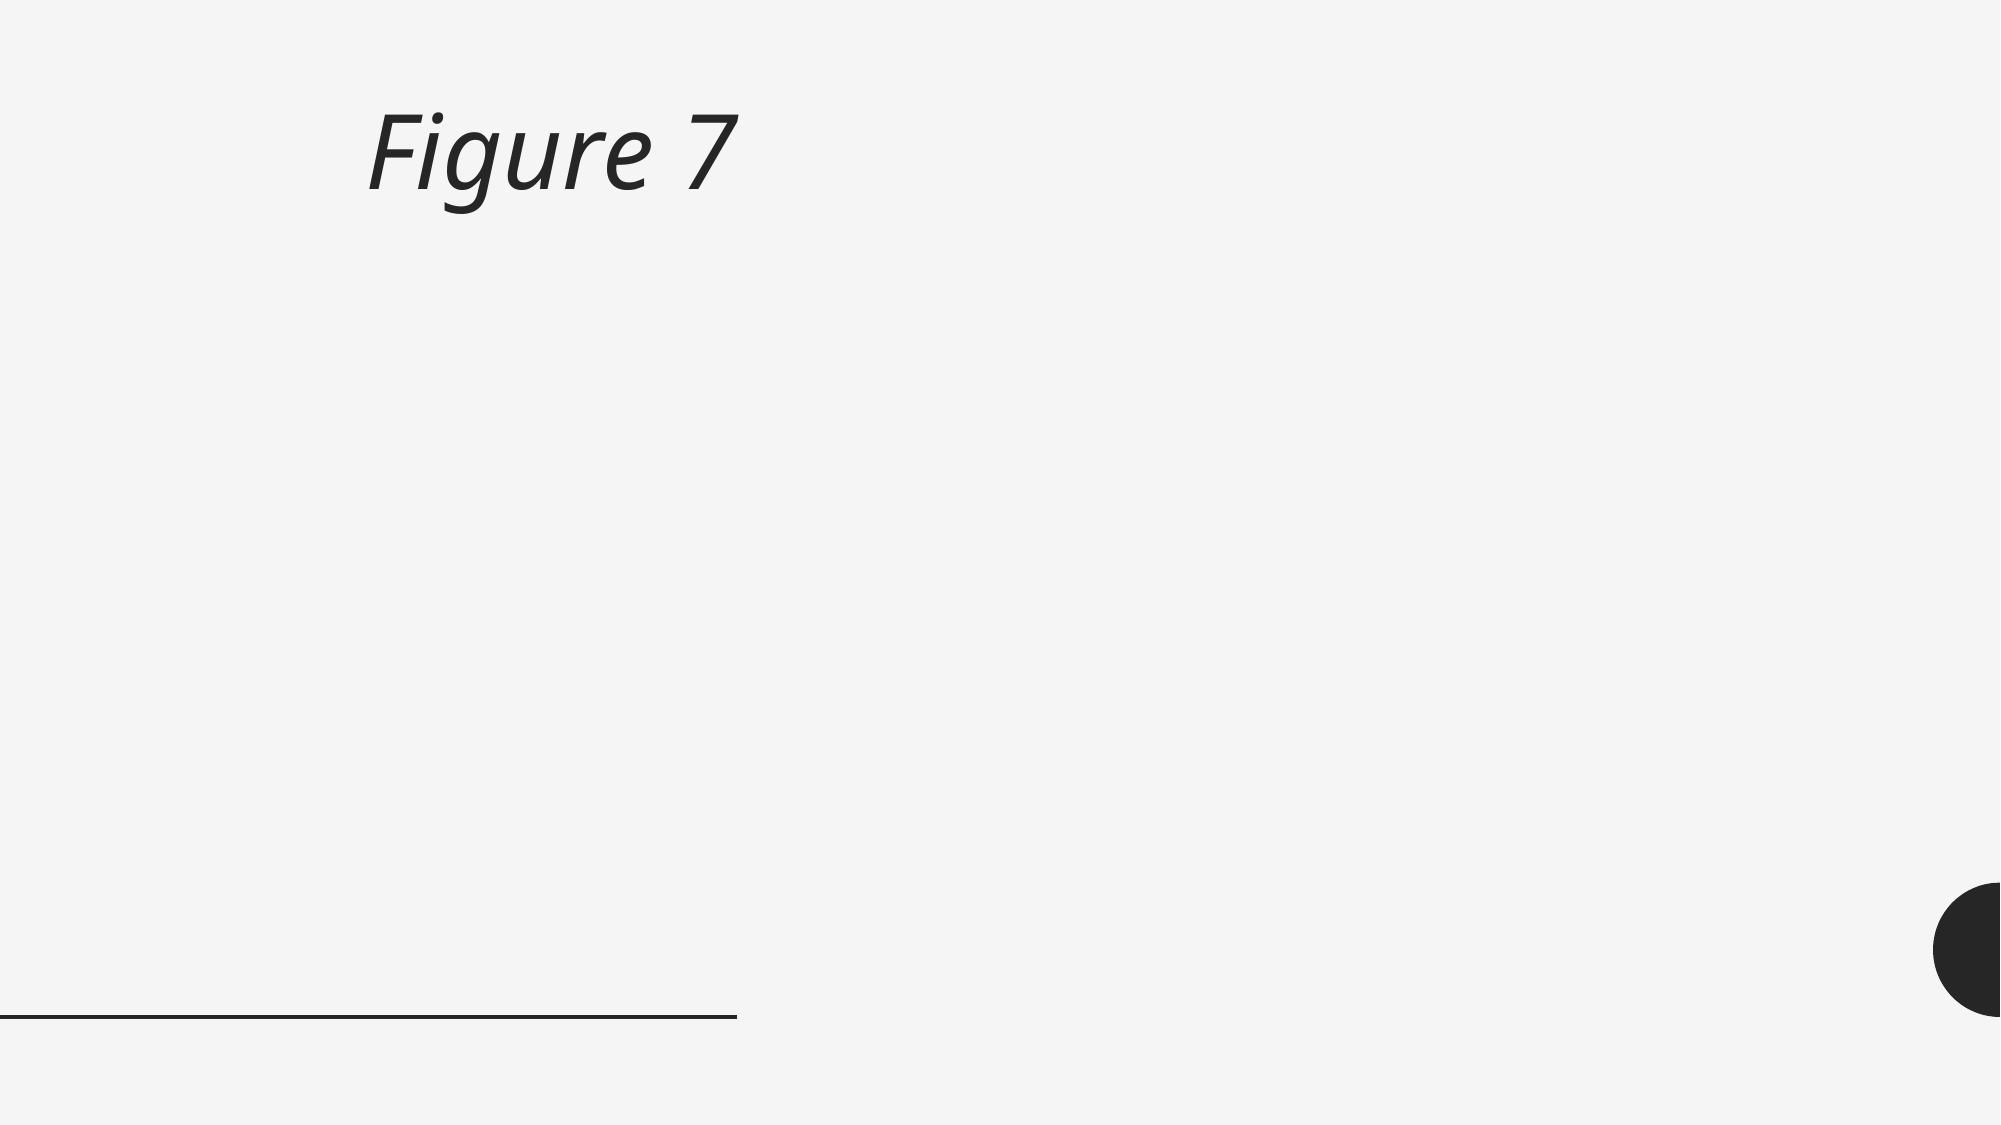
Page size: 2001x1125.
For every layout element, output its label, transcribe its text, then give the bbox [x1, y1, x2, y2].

title Figure 7 [125, 91, 754, 905]
